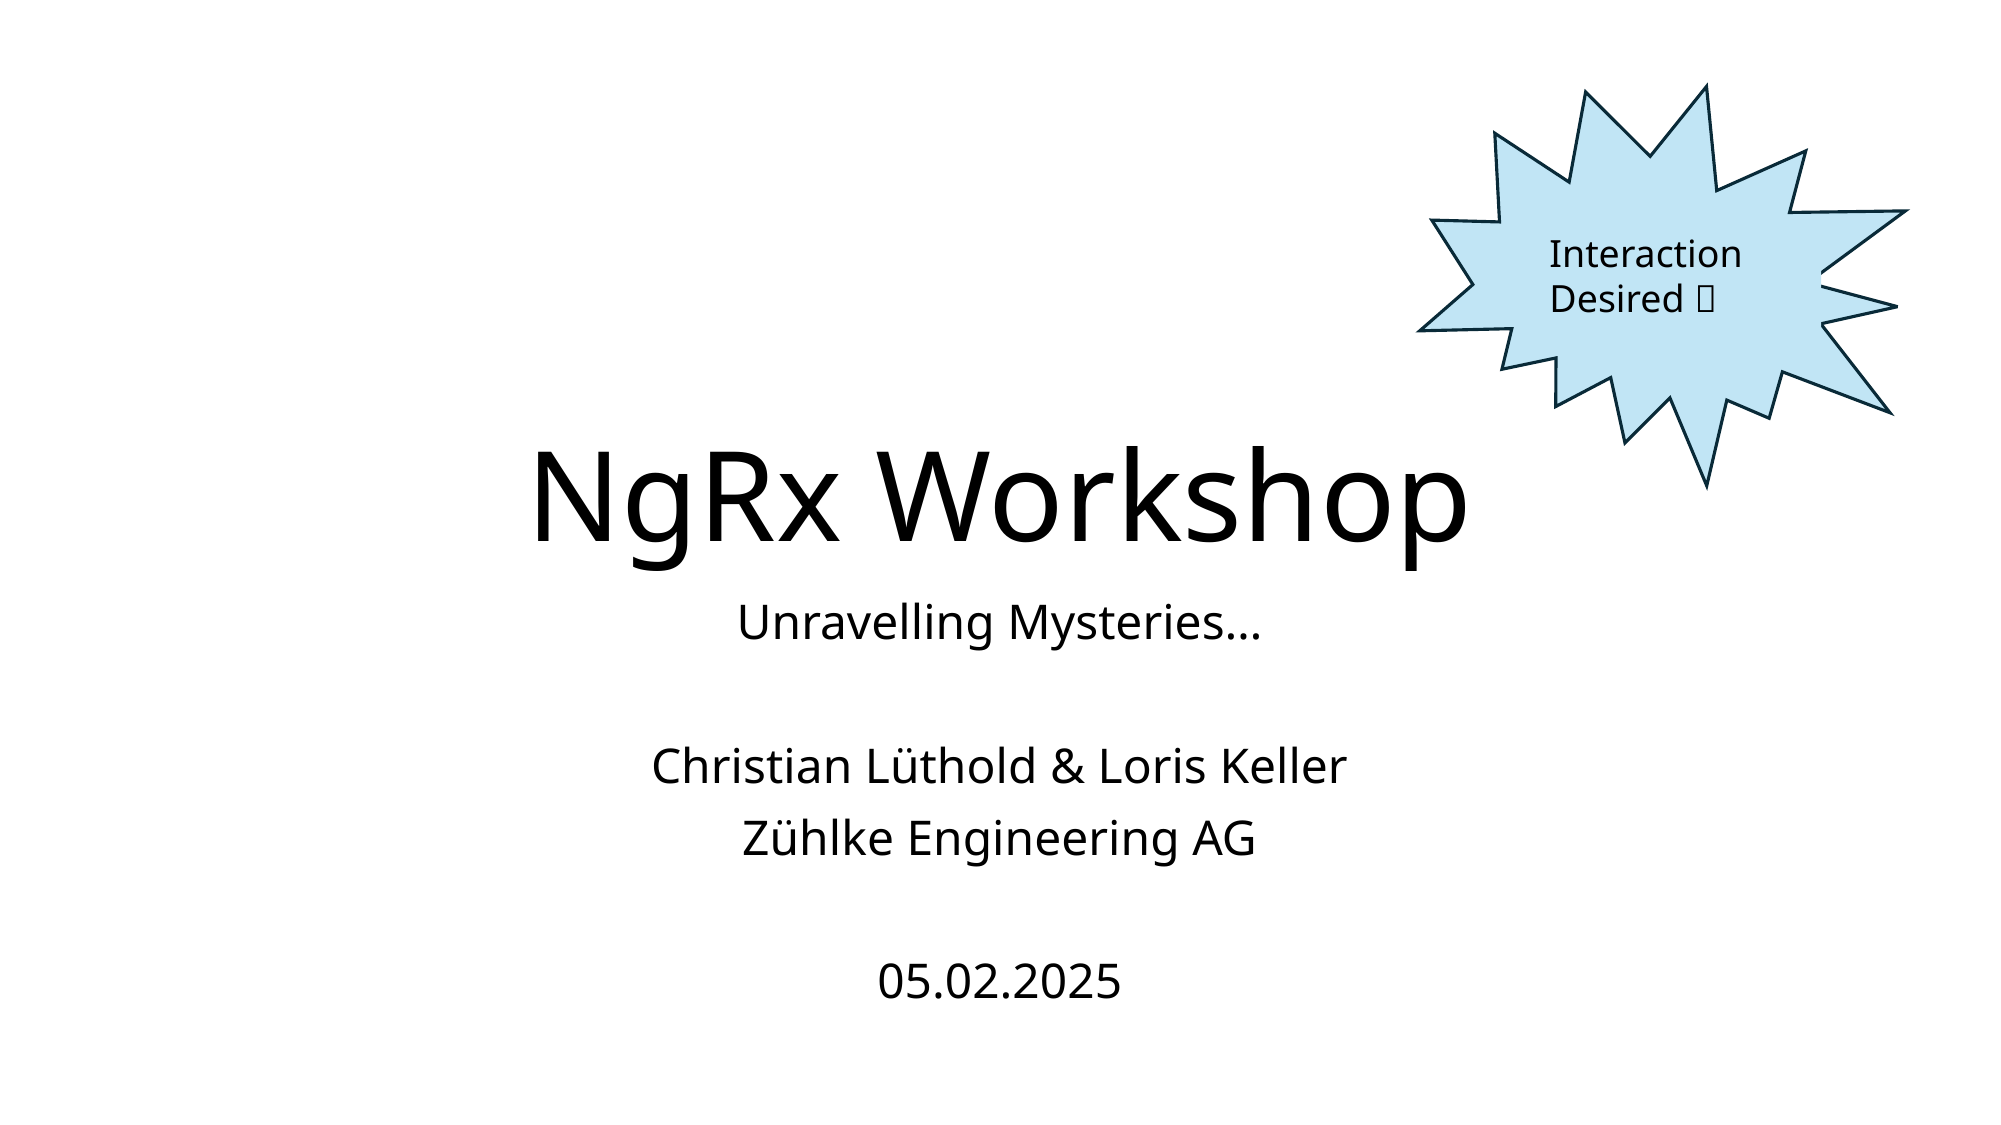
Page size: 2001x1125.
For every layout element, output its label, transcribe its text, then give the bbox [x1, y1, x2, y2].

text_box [1448, 53, 1903, 521]
title NgRx Workshop [249, 184, 1750, 576]
subtitle Unravelling Mysteries… Christian Lüthold & Loris Keller Zühlke Engineering AG 05.02.2025 [249, 590, 1750, 1018]
